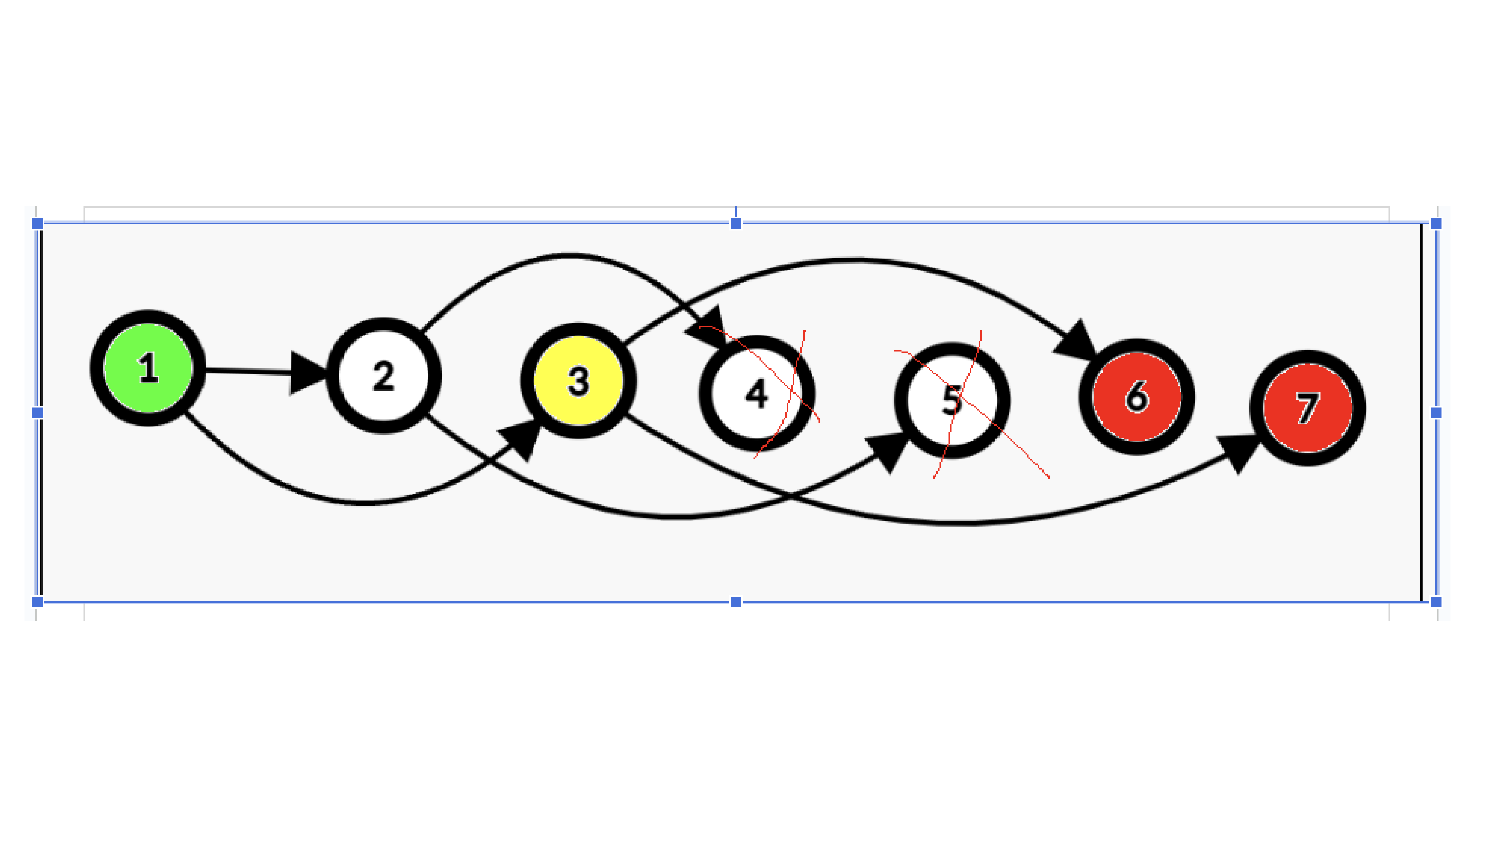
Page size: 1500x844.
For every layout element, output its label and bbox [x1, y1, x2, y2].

picture [0, 174, 1500, 670]
